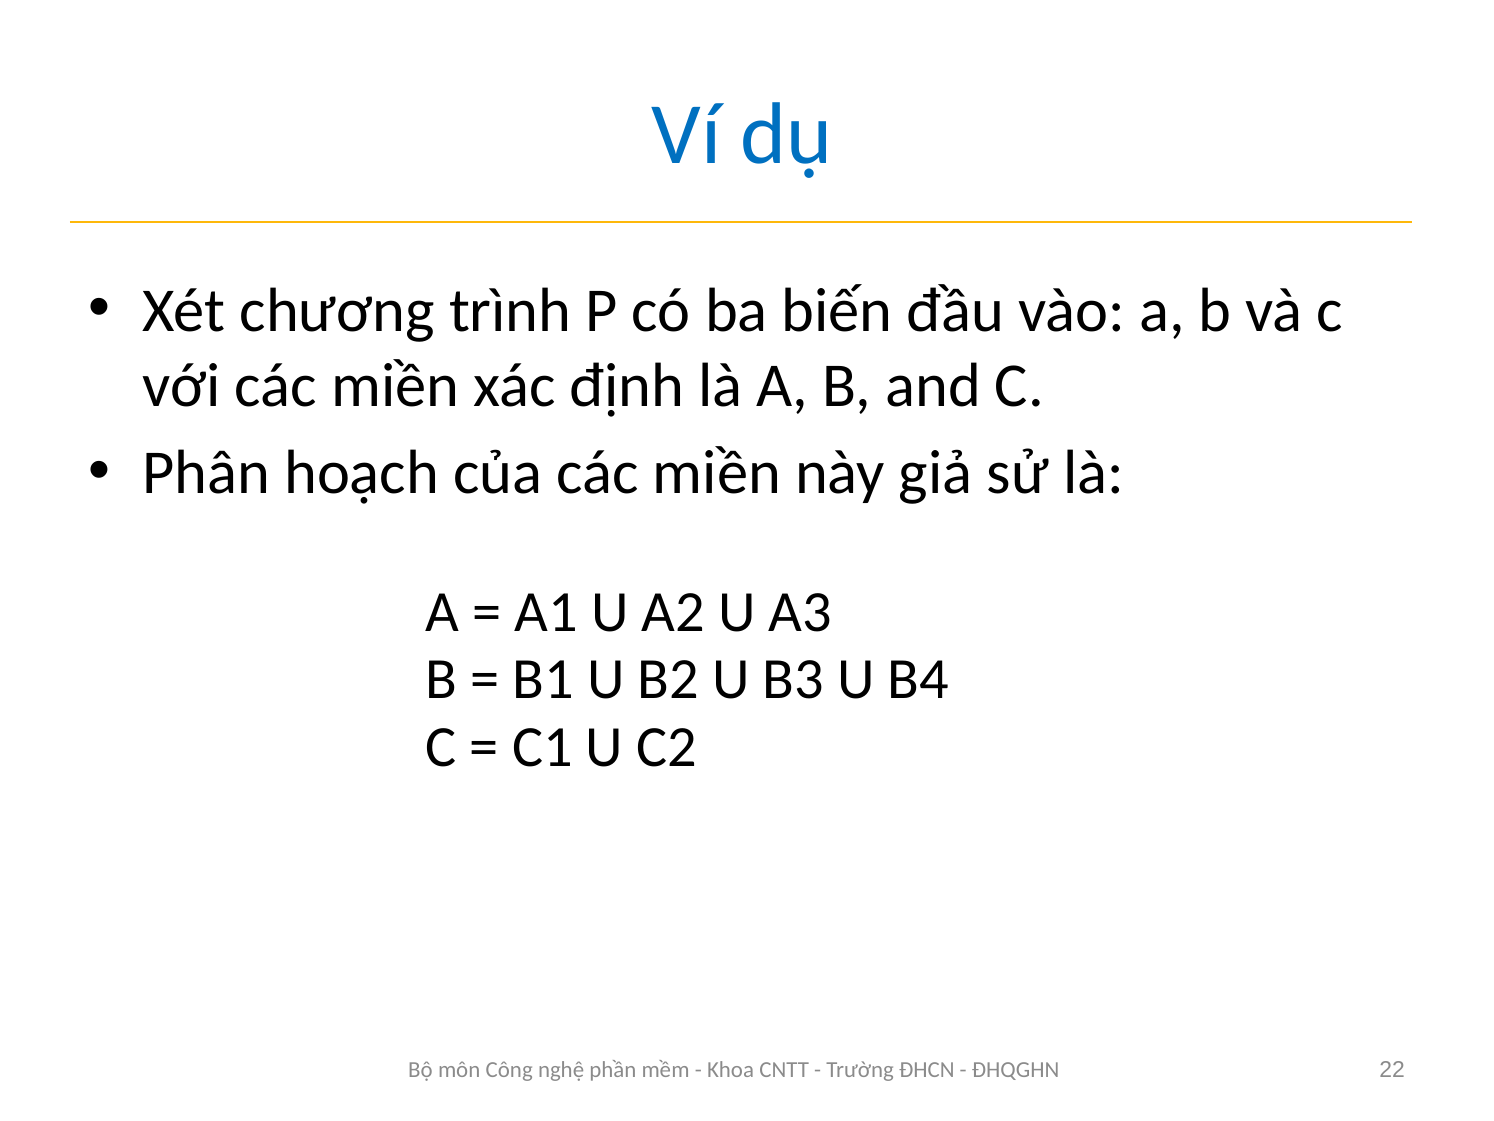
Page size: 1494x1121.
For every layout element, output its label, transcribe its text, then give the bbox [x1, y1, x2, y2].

text_box A = A1 U A2 U A3 B = B1 U B2 U B3 U B4 C = C1 U C2 [410, 579, 1169, 899]
slide_number 22 [1097, 1038, 1419, 1099]
footer Bộ môn Công nghệ phần mềm - Khoa CNTT - Trường ĐHCN - ĐHQGHN [371, 1038, 1097, 1099]
list Xét chương trình P có ba biến đầu vào: a, b và c với các miền xác định là A, B, and C. Phân hoạch của các miền này giả sử là: [74, 261, 1420, 1002]
title Ví dụ [69, 34, 1415, 223]
